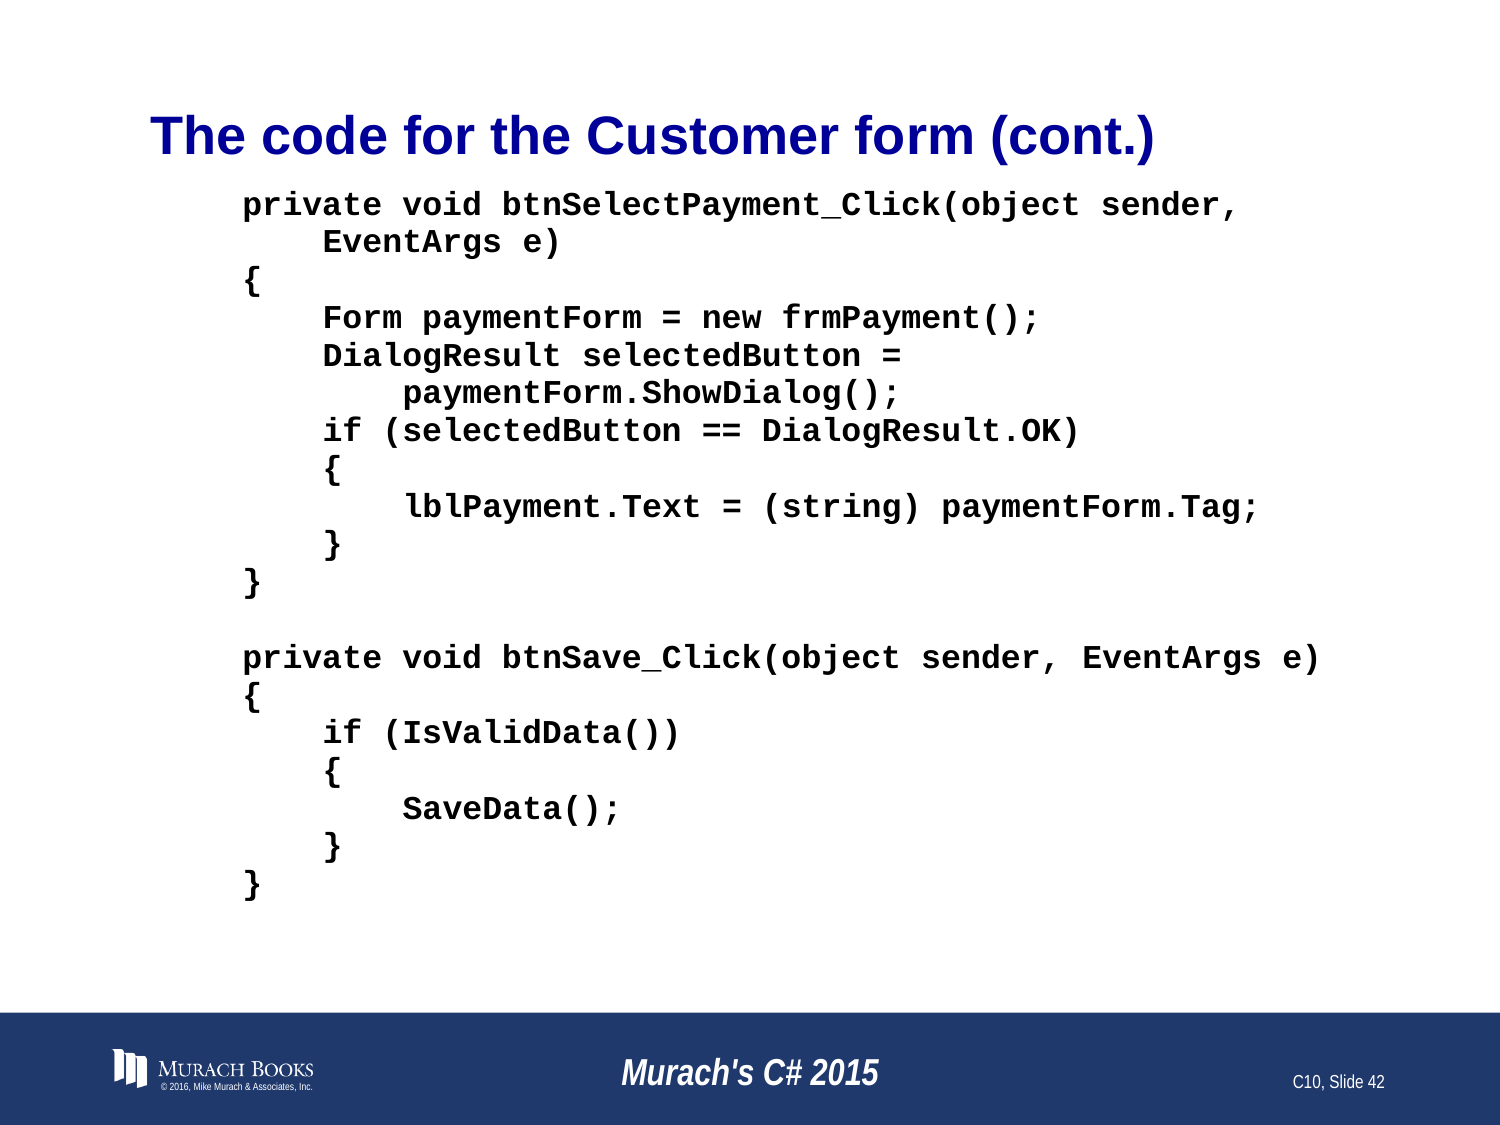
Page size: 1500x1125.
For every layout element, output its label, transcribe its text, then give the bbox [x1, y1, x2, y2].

title The code for the Customer form (cont.) [150, 99, 1350, 166]
slide_number Murach's C# 2015 [463, 1025, 1050, 1100]
footer © 2016, Mike Murach & Associates, Inc. [12, 1025, 463, 1100]
slide_number C10, Slide 42 [1087, 1025, 1400, 1100]
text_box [162, 187, 1361, 925]
